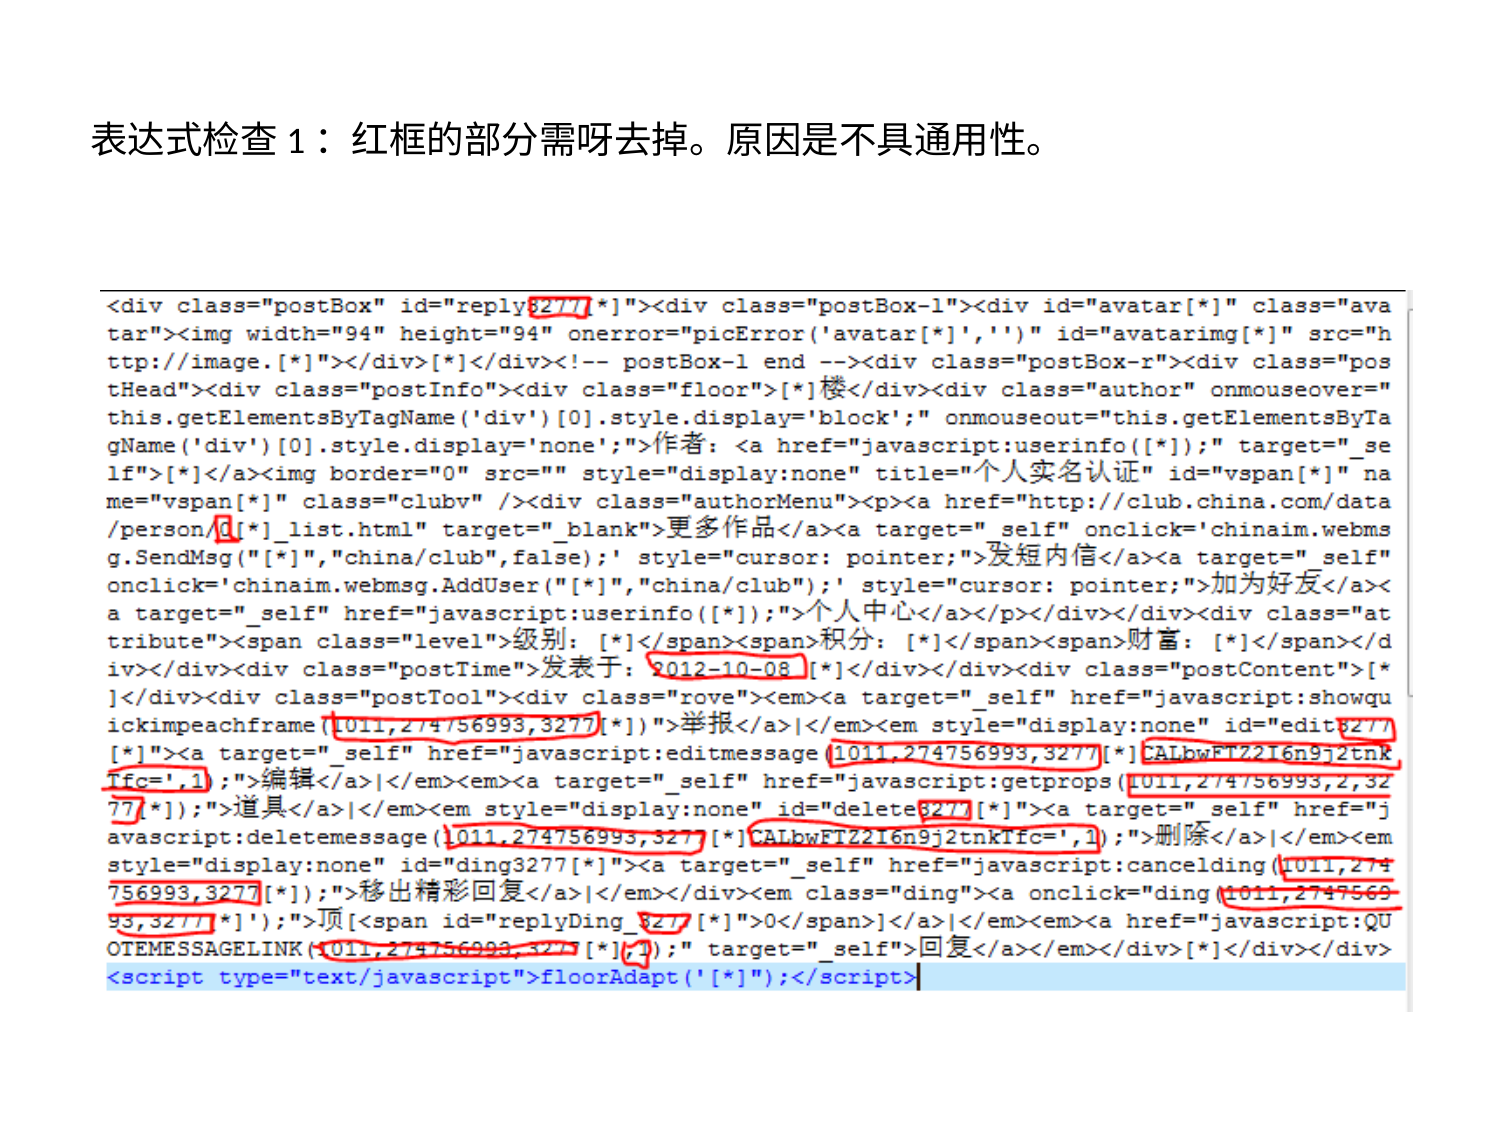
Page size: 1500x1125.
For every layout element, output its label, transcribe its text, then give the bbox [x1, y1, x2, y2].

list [100, 290, 1413, 1012]
title 表达式检查1：红框的部分需呀去掉。原因是不具通用性。 [75, 45, 1425, 233]
